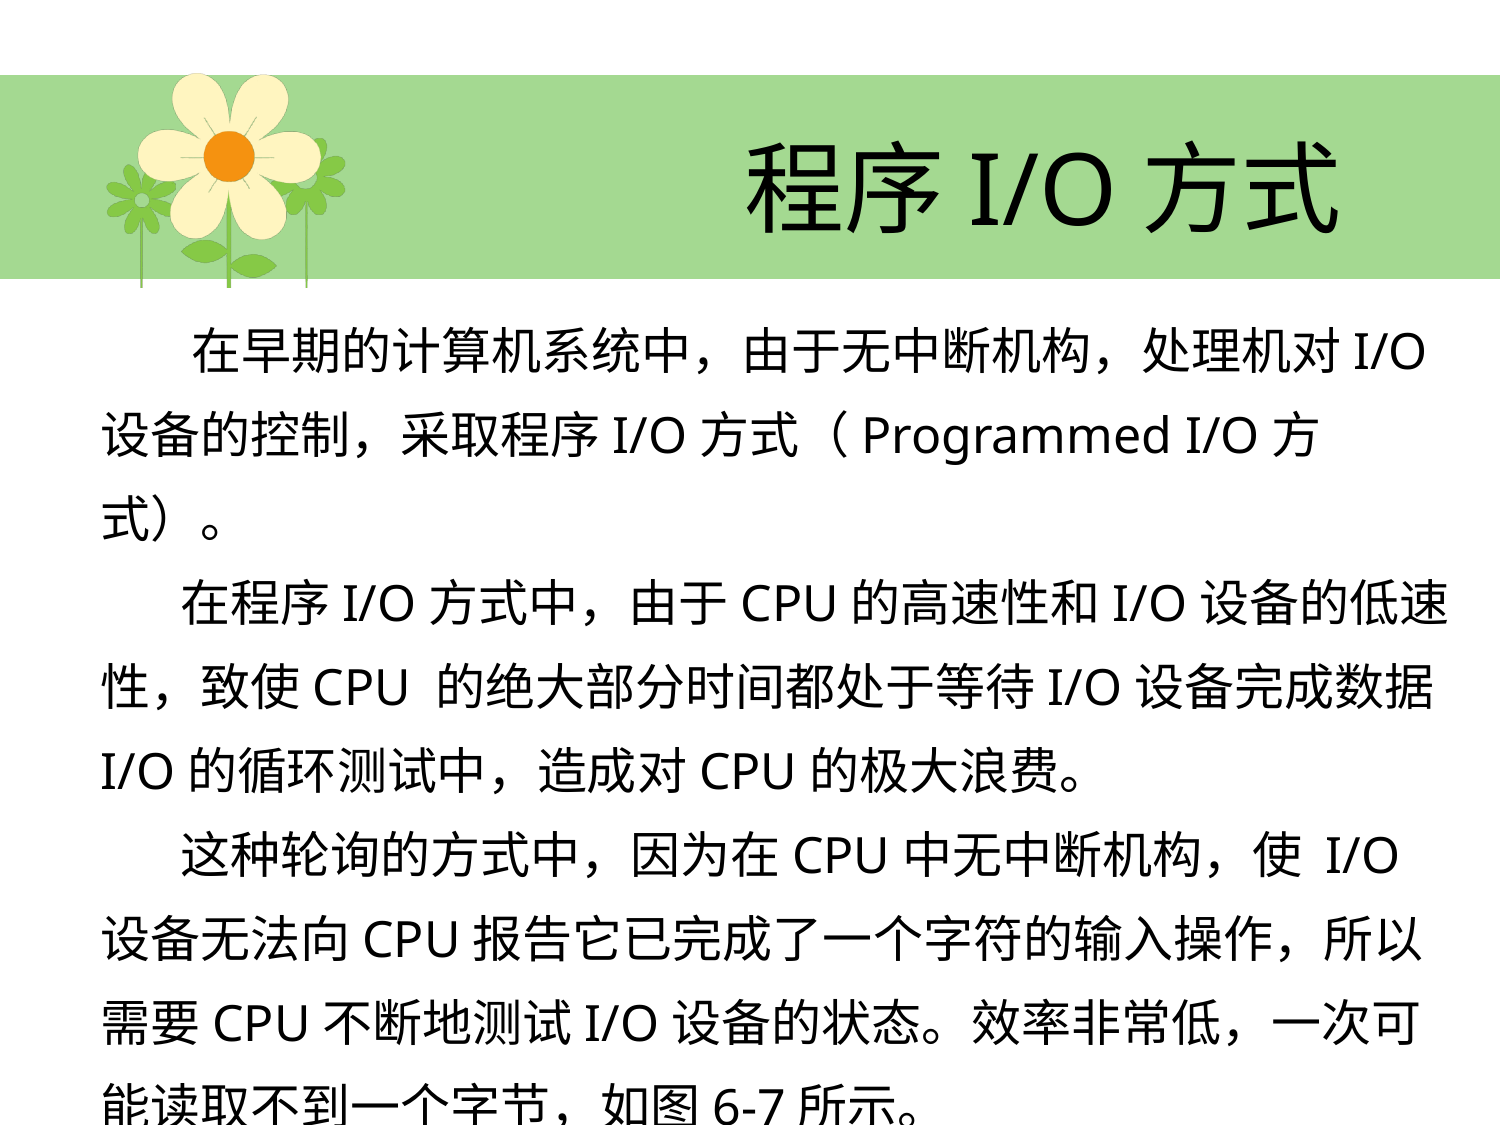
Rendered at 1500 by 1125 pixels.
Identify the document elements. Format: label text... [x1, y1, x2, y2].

picture [0, 0, 1500, 289]
list 在早期的计算机系统中，由于无中断机构，处理机对I/O设备的控制，采取程序I/O方式（Programmed I/O方式）。 在程序I/O方式中，由于CPU的高速性和I/O设备的低速性，致使CPU 的绝大部分时间都处于等待I/O设备完成数据I/O的循环测试中，造成对CPU的极大浪费。 这种轮询的方式中，因为在CPU中无中断机构，使 I/O设备无法向CPU报告它已完成了一个字符的输入操作，所以需要CPU不断地测试I/O设备的状态。效率非常低，一次可能读取不到一个字节，如图6-7所示。 [84, 288, 1465, 1031]
